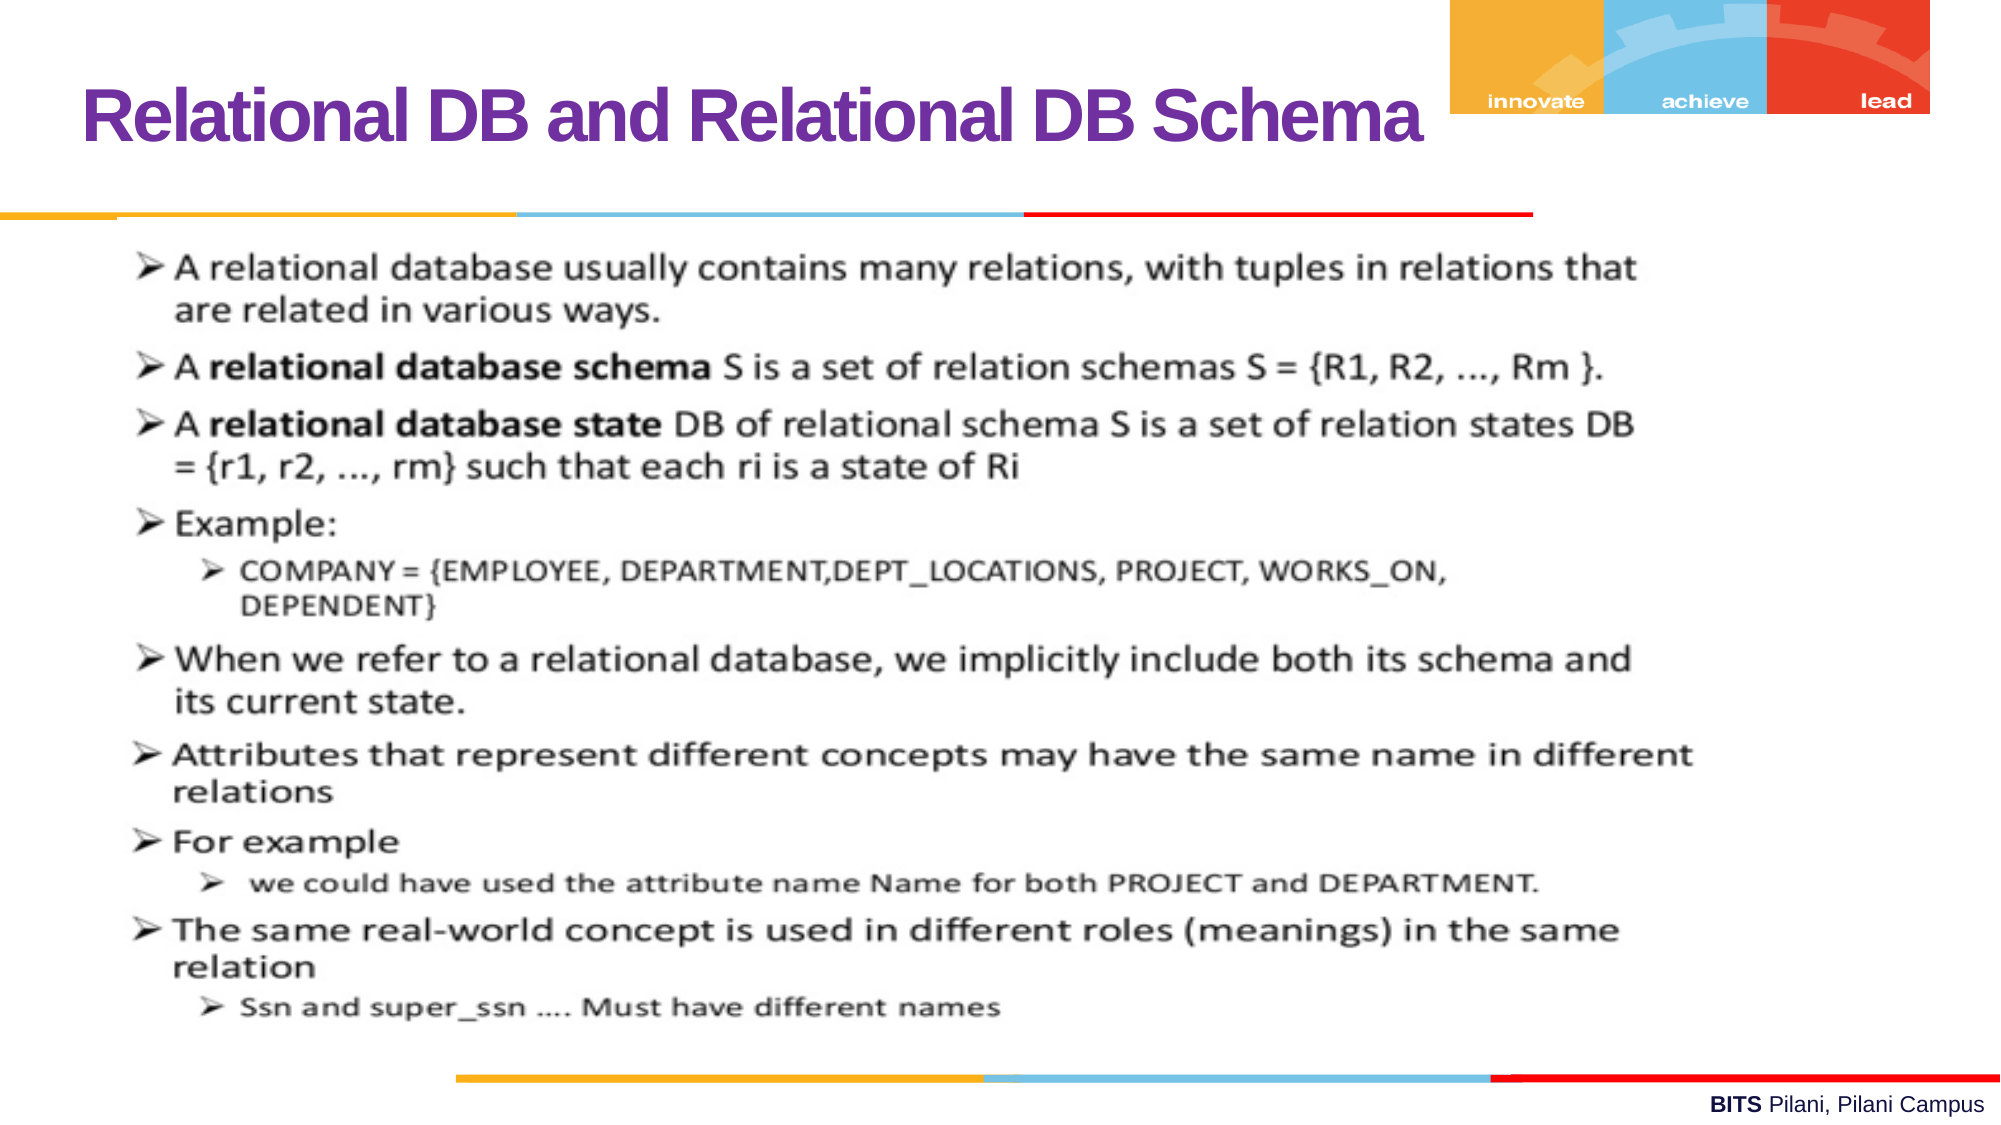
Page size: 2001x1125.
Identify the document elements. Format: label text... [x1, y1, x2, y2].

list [117, 217, 1675, 726]
picture [1449, 0, 1930, 114]
list Relational DB and Relational DB Schema [66, 24, 1450, 213]
picture [91, 726, 1733, 1068]
